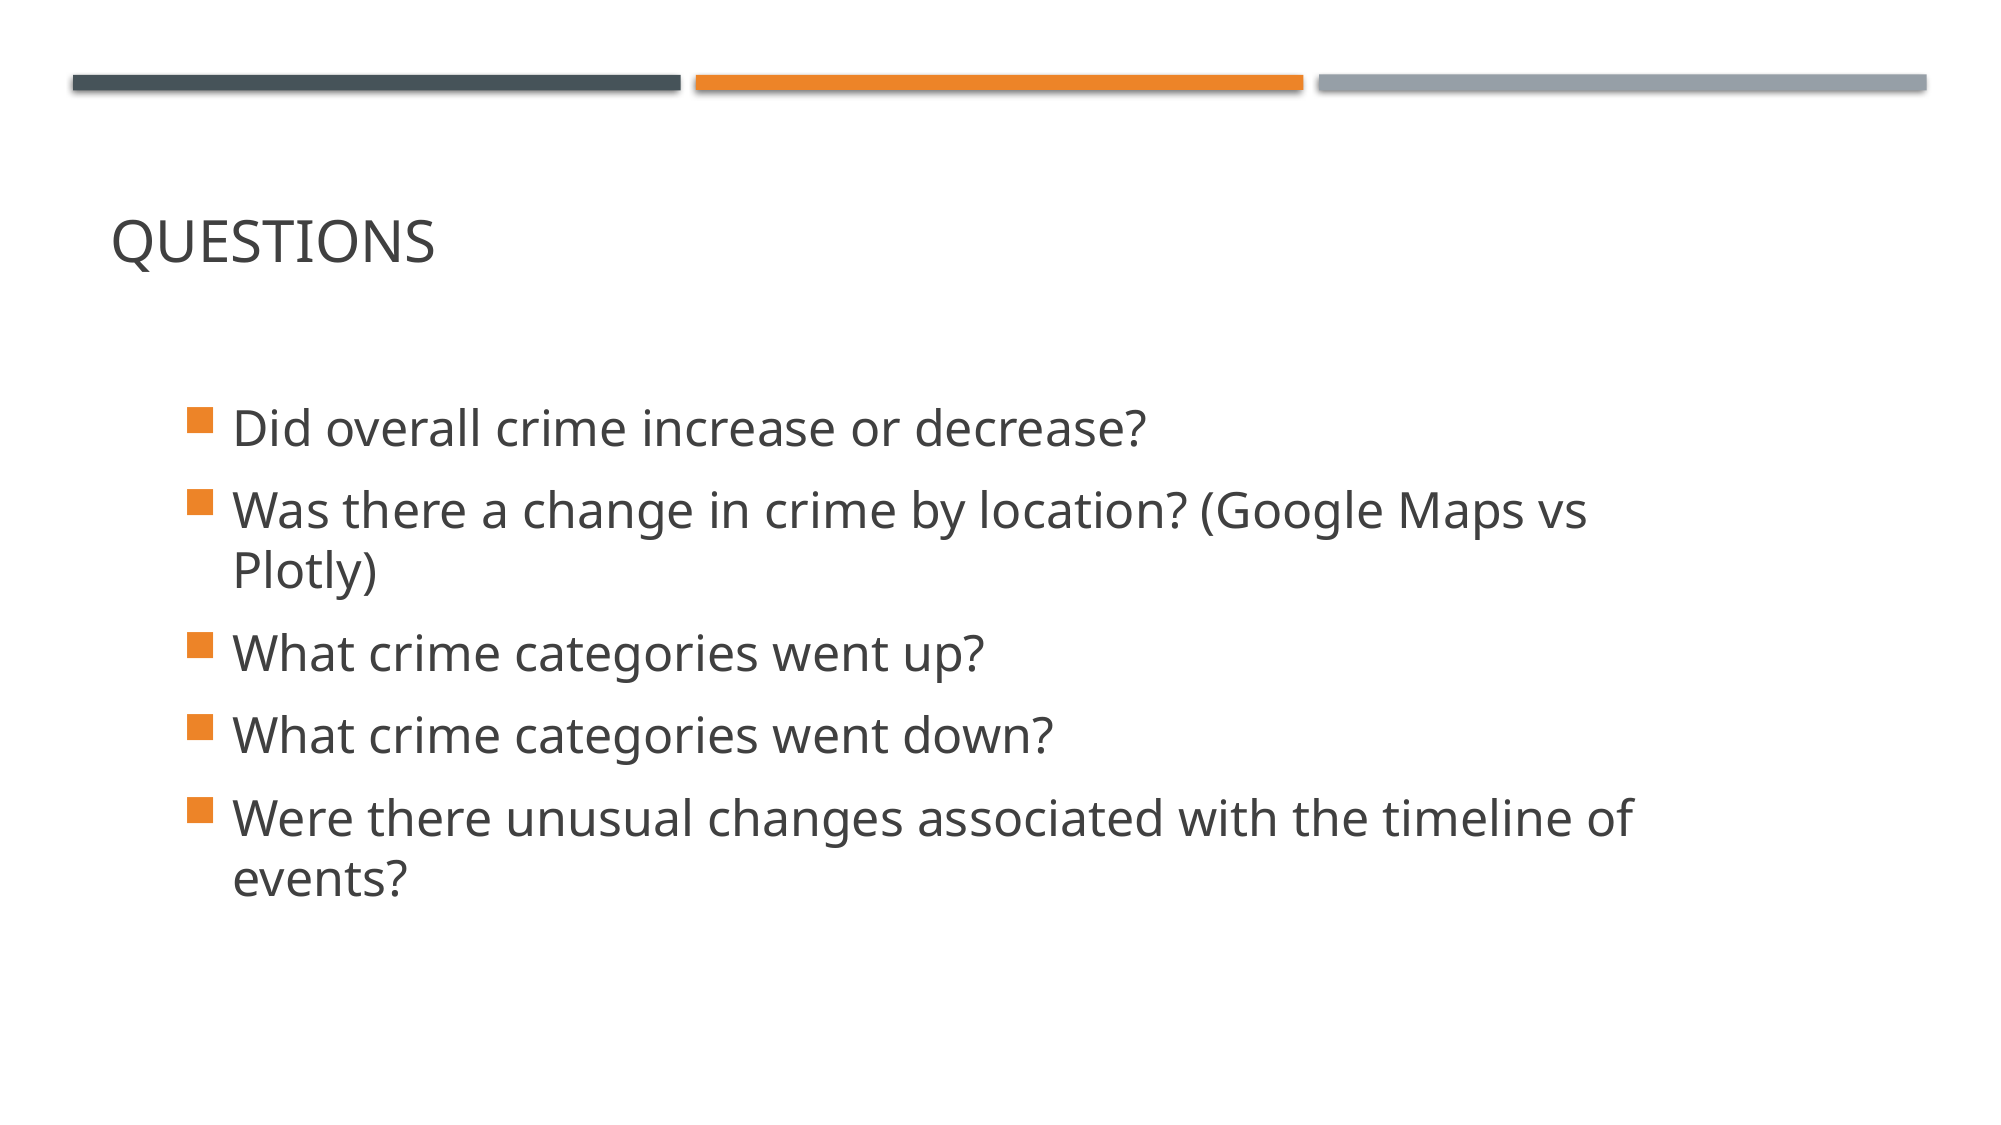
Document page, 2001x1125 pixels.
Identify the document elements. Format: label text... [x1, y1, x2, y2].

list Did overall crime increase or decrease? Was there a change in crime by location? (Google Maps vs Plotly) What crime categories went up? What crime categories went down? Were there unusual changes associated with the timeline of events? [95, 388, 1674, 791]
title QUESTIONS [95, 119, 1905, 282]
